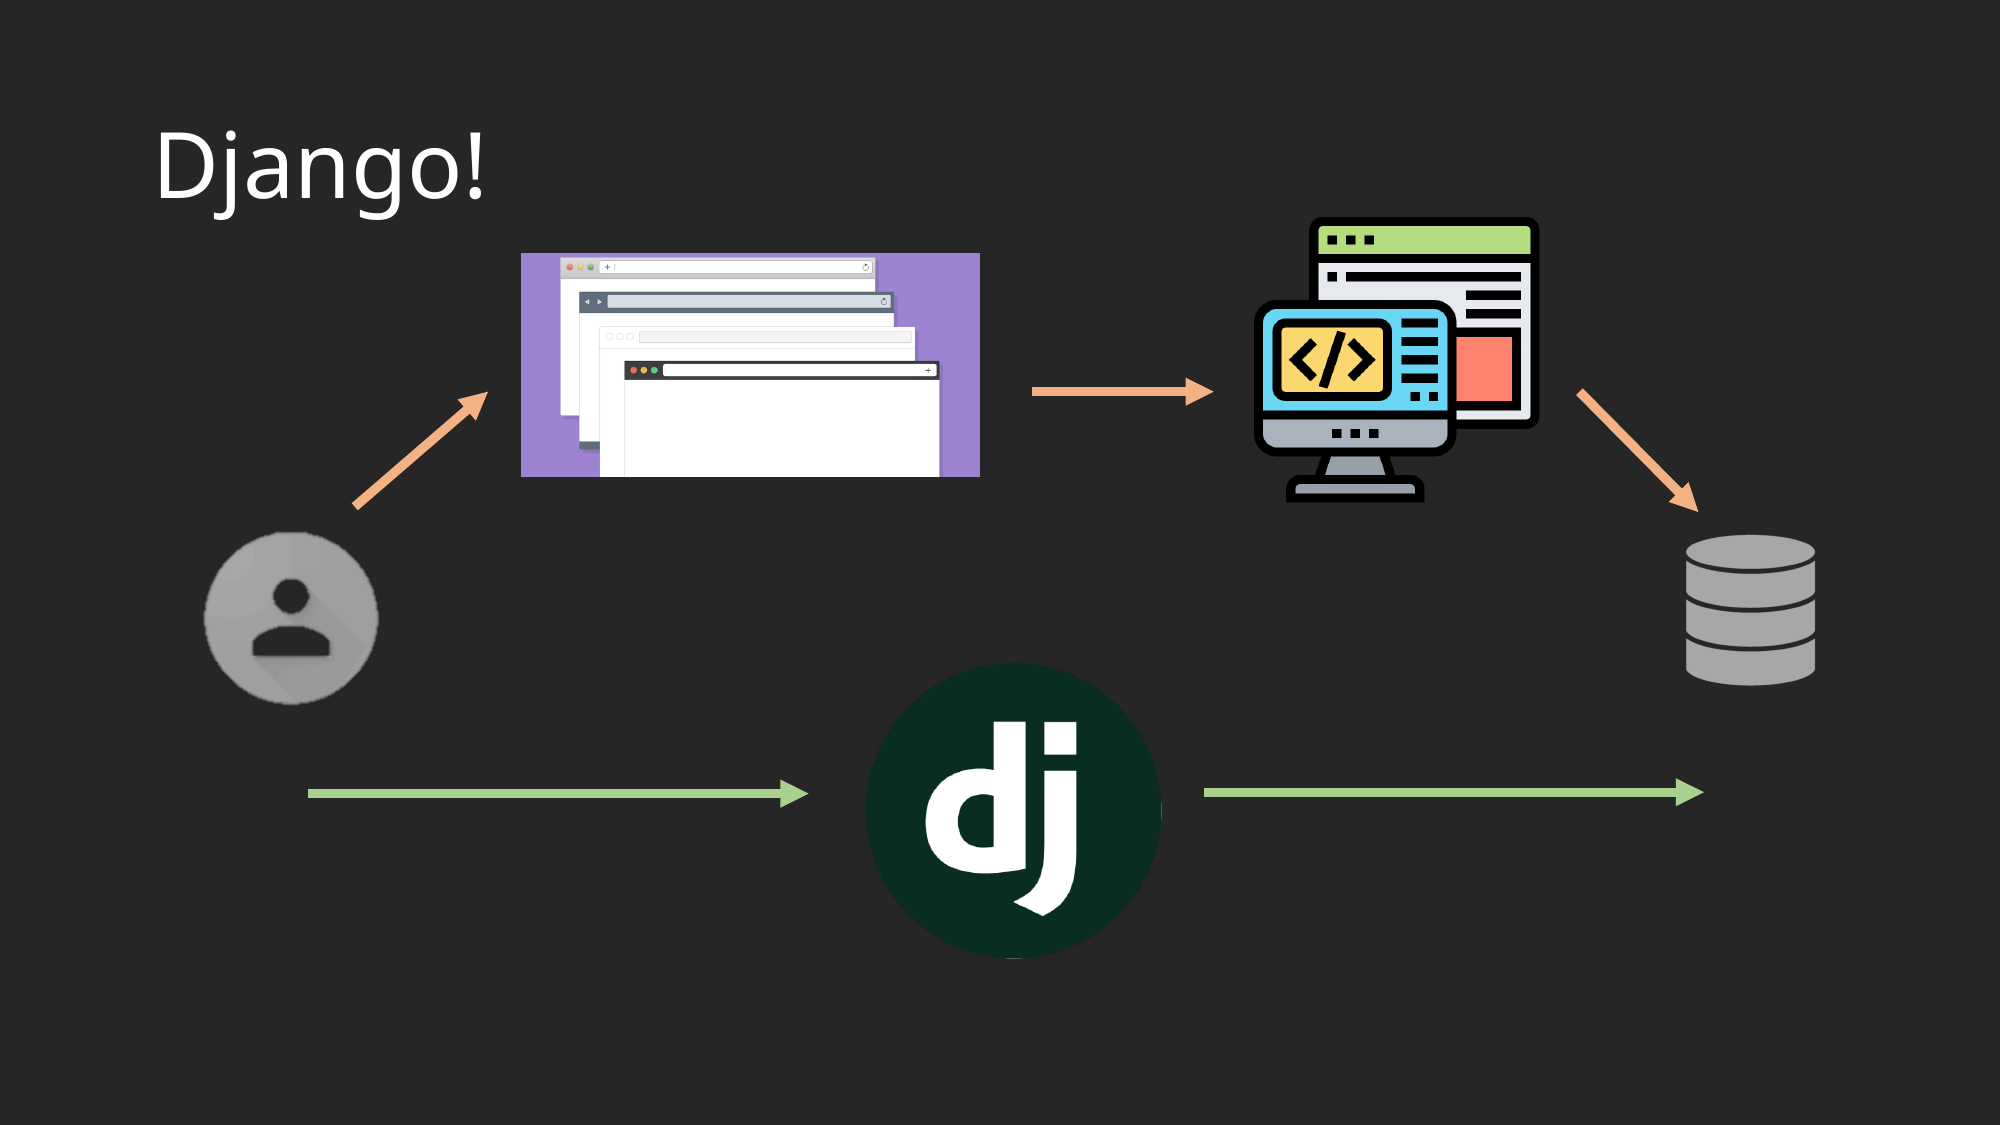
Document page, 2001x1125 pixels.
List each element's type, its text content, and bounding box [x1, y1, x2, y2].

picture [115, 442, 468, 794]
picture [1652, 512, 1849, 724]
picture [521, 253, 980, 477]
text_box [1579, 391, 1699, 513]
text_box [354, 391, 489, 507]
picture [1249, 212, 1544, 507]
title Django! [137, 59, 1863, 278]
picture [851, 648, 1176, 973]
